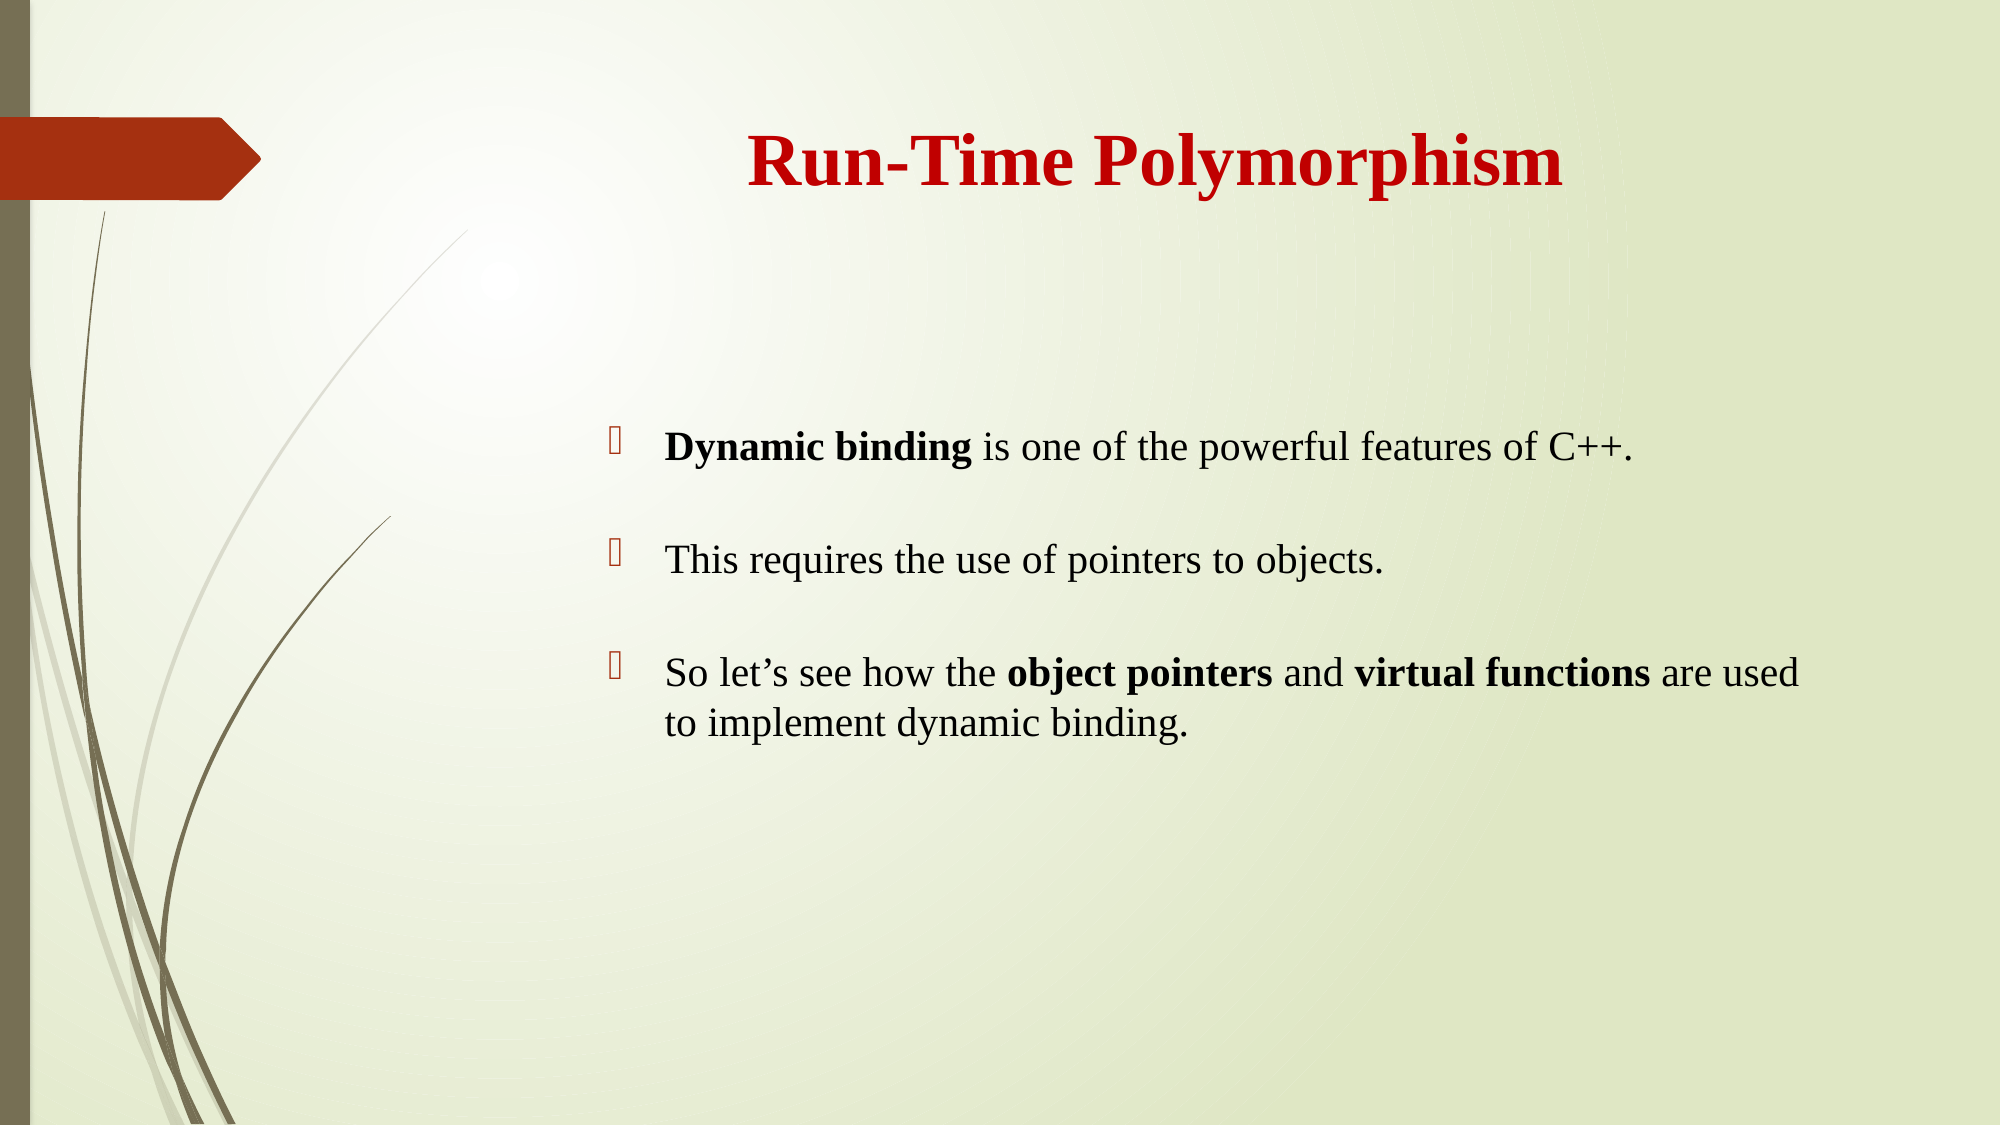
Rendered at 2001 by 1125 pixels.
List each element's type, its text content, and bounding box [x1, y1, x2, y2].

list Dynamic binding is one of the powerful features of C++. This requires the use of pointers to objects. So let’s see how the object pointers and virtual functions are used to implement dynamic binding. [593, 411, 1823, 853]
text_box Run-Time Polymorphism [425, 102, 1888, 235]
